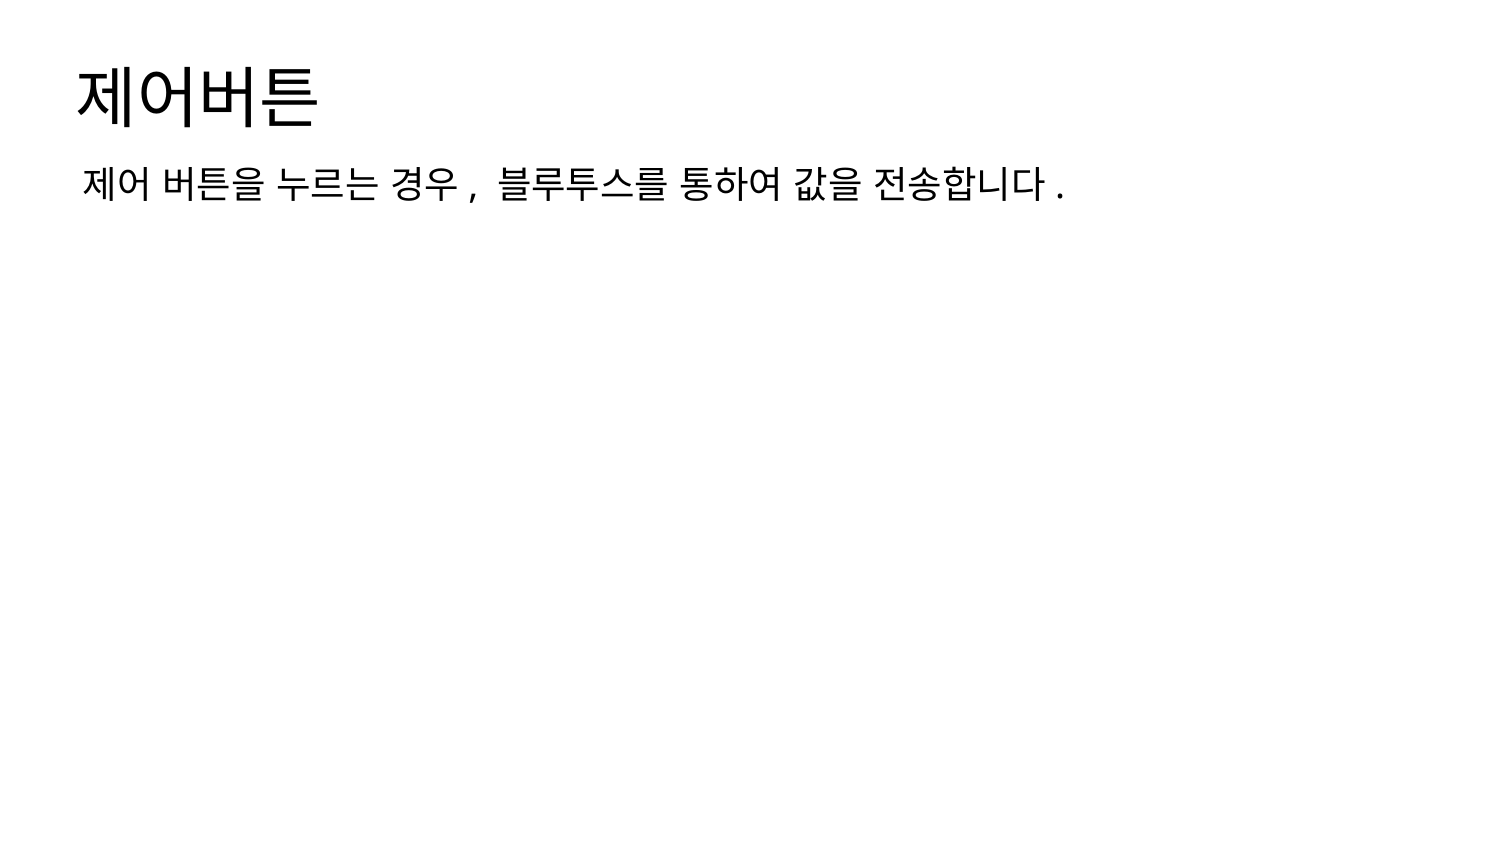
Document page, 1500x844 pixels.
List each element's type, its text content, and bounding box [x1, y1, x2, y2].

text_box 제어버튼 [60, 48, 1303, 143]
text_box 제어 버튼을 누르는 경우, 블루투스를 통하여 값을 전송합니다. [68, 153, 1400, 214]
